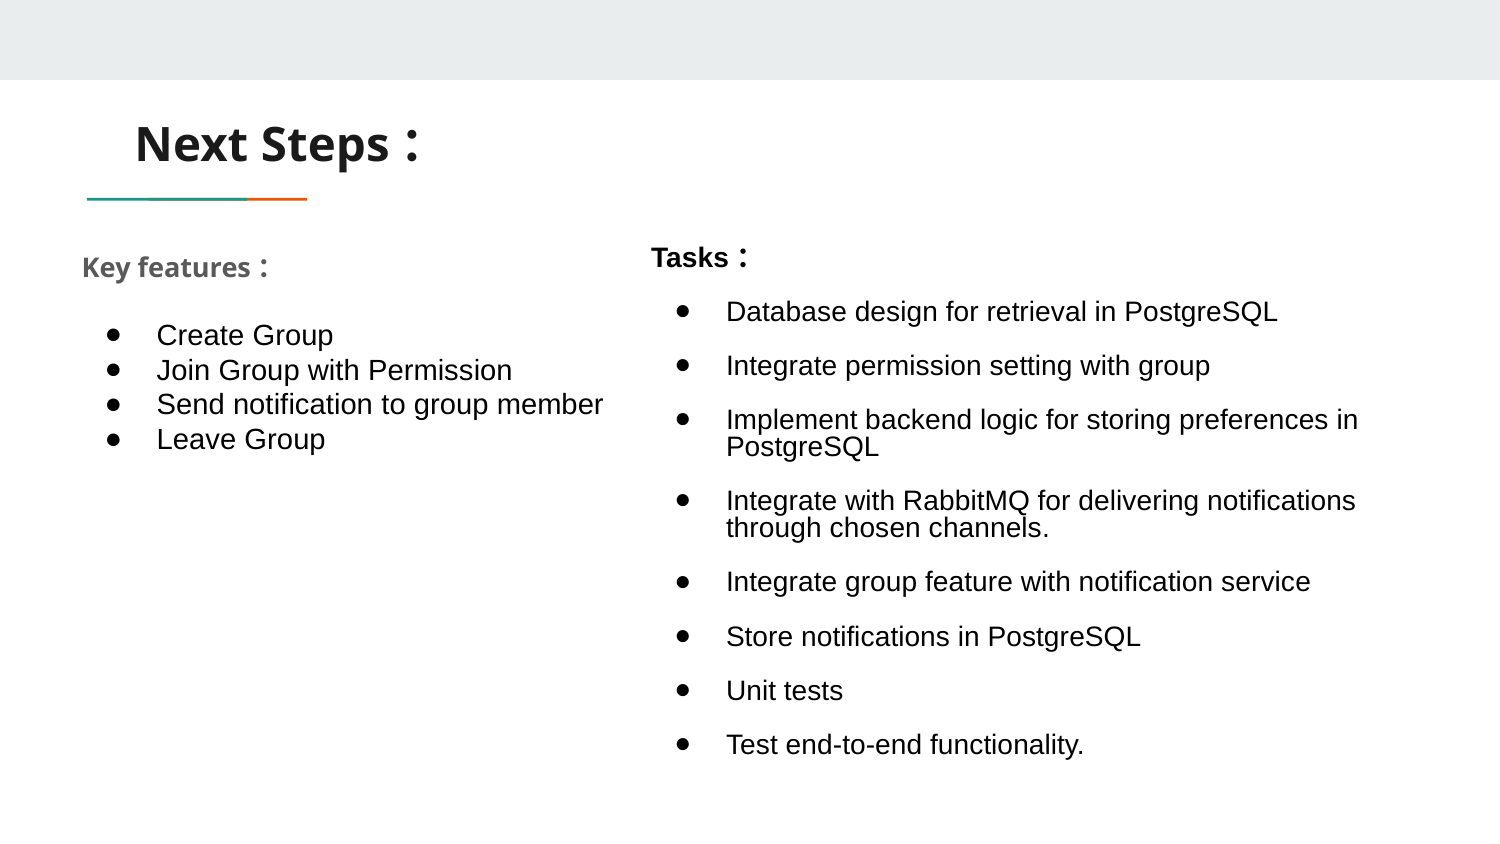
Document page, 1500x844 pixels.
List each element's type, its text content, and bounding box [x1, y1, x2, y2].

title Next Steps： [119, 98, 1381, 187]
list Tasks： Database design for retrieval in PostgreSQL Integrate permission setting with group Implement backend logic for storing preferences in PostgreSQL Integrate with RabbitMQ for delivering notifications through chosen channels. Integrate group feature with notification service Store notifications in PostgreSQL Unit tests Test end-to-end functionality. [636, 230, 1437, 793]
text_box Key features： Create Group Join Group with Permission Send notification to group member Leave Group [66, 235, 659, 504]
